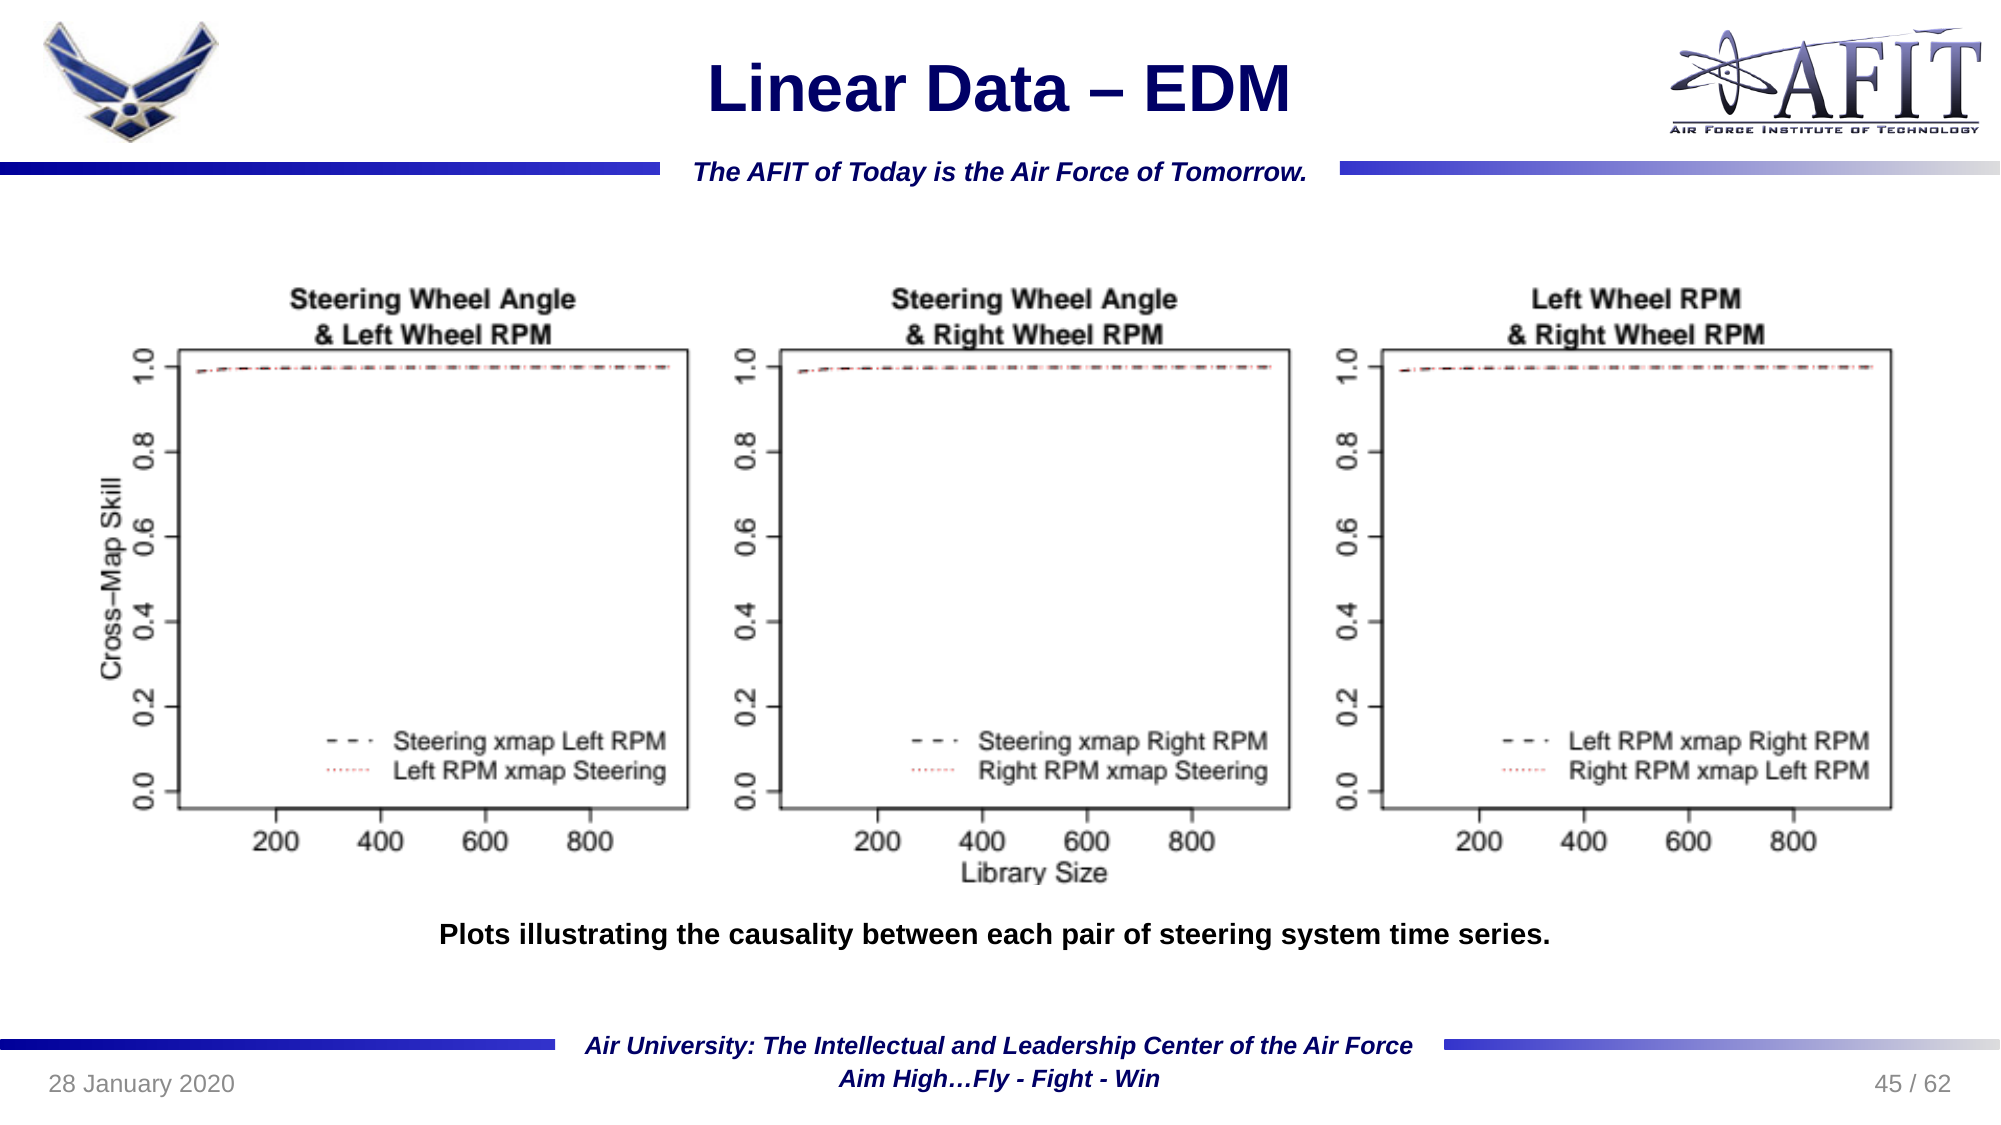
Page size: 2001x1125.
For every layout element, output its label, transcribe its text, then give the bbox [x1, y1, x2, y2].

text_box Plots illustrating the causality between each pair of steering system time series. [324, 896, 1675, 958]
slide_number 45 / 62 [1500, 1052, 1967, 1113]
picture [100, 284, 1901, 886]
title Linear Data – EDM [149, 0, 1851, 169]
picture [43, 21, 149, 143]
